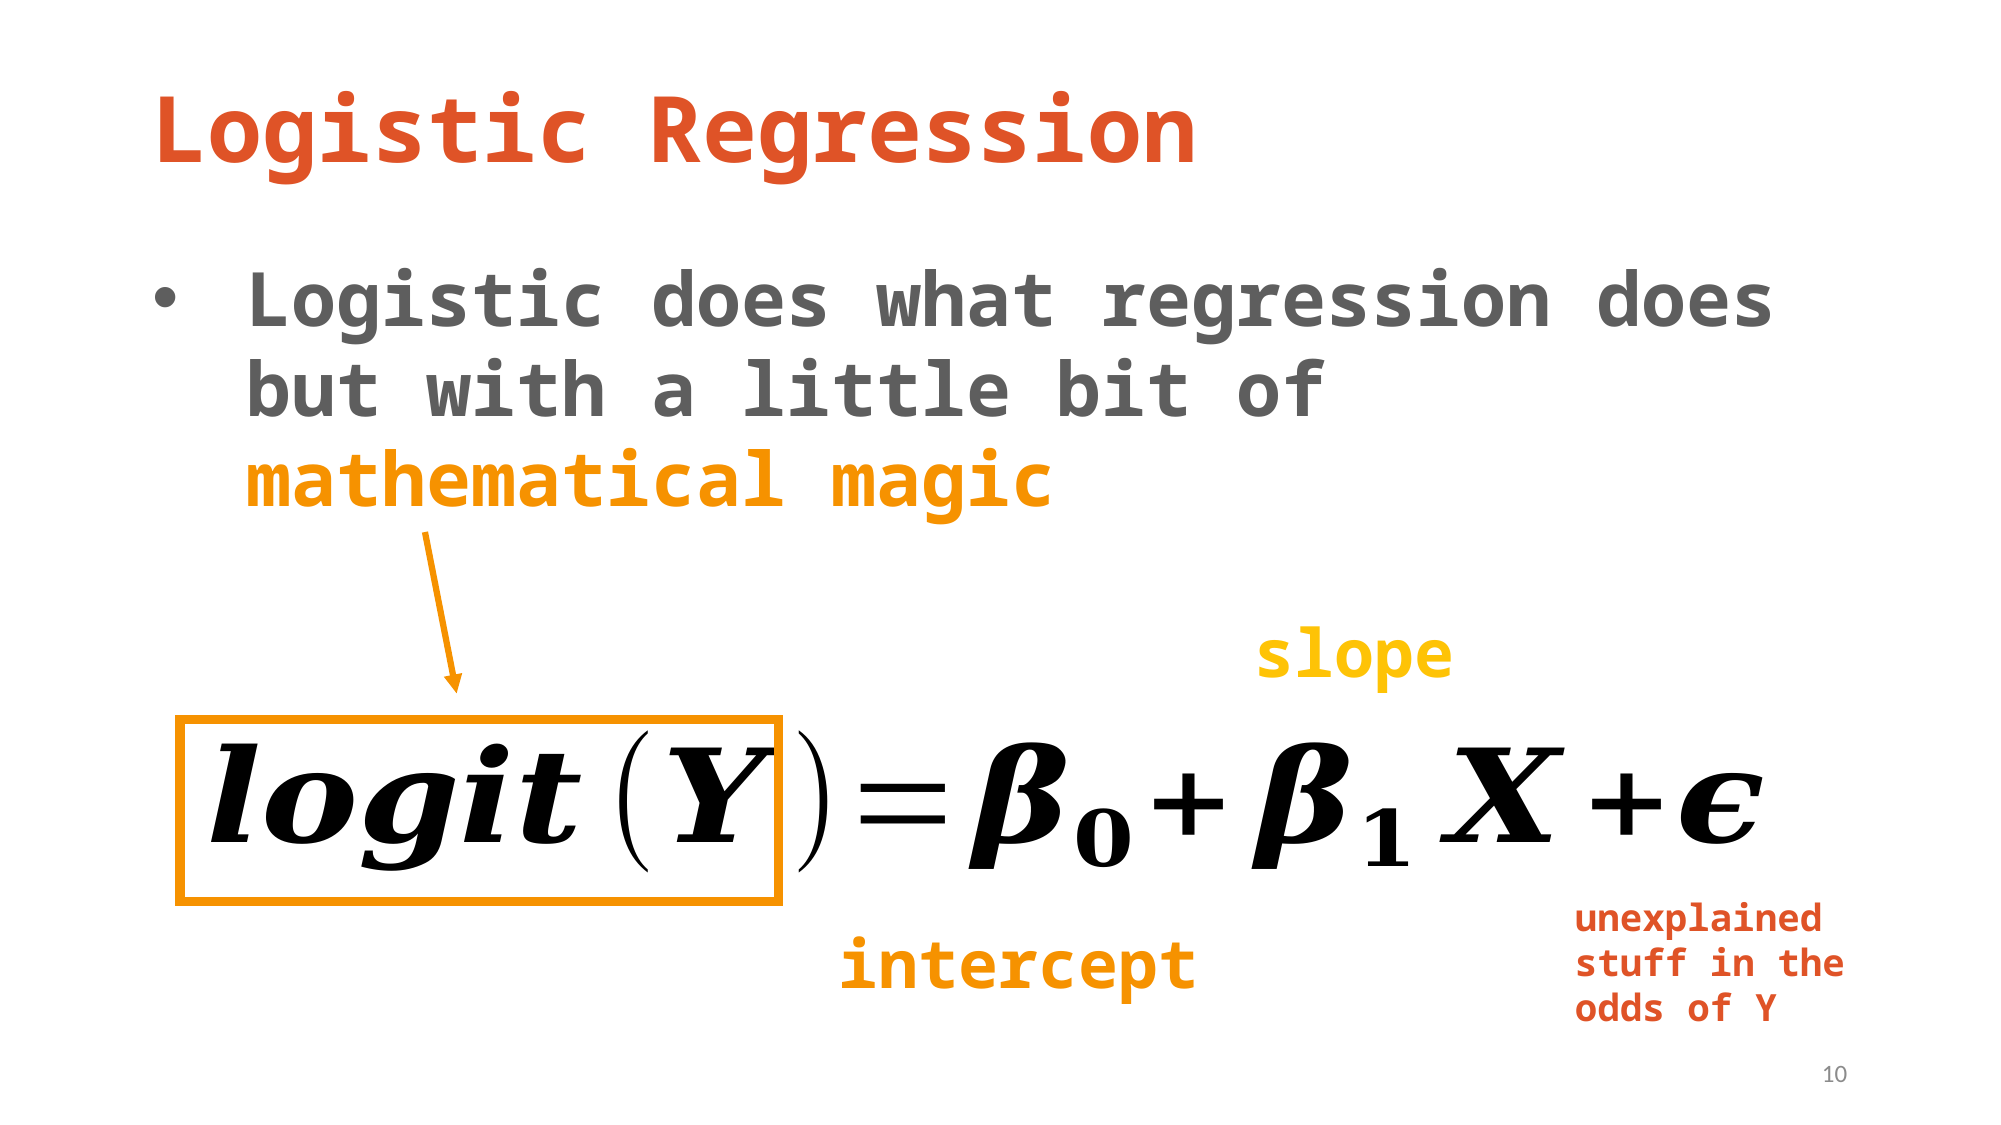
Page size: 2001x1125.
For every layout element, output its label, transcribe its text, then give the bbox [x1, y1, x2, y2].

text_box [179, 718, 779, 903]
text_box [424, 532, 457, 694]
text_box unexplained stuff in the odds of Y [1559, 886, 1942, 1037]
title Logistic Regression [137, 63, 1863, 202]
slide_number 10 [1412, 1042, 1863, 1103]
text_box Logistic does what regression does but with a little bit of mathematical magic [137, 244, 1842, 529]
text_box intercept [823, 914, 1213, 1010]
text_box slope [1239, 603, 1469, 699]
